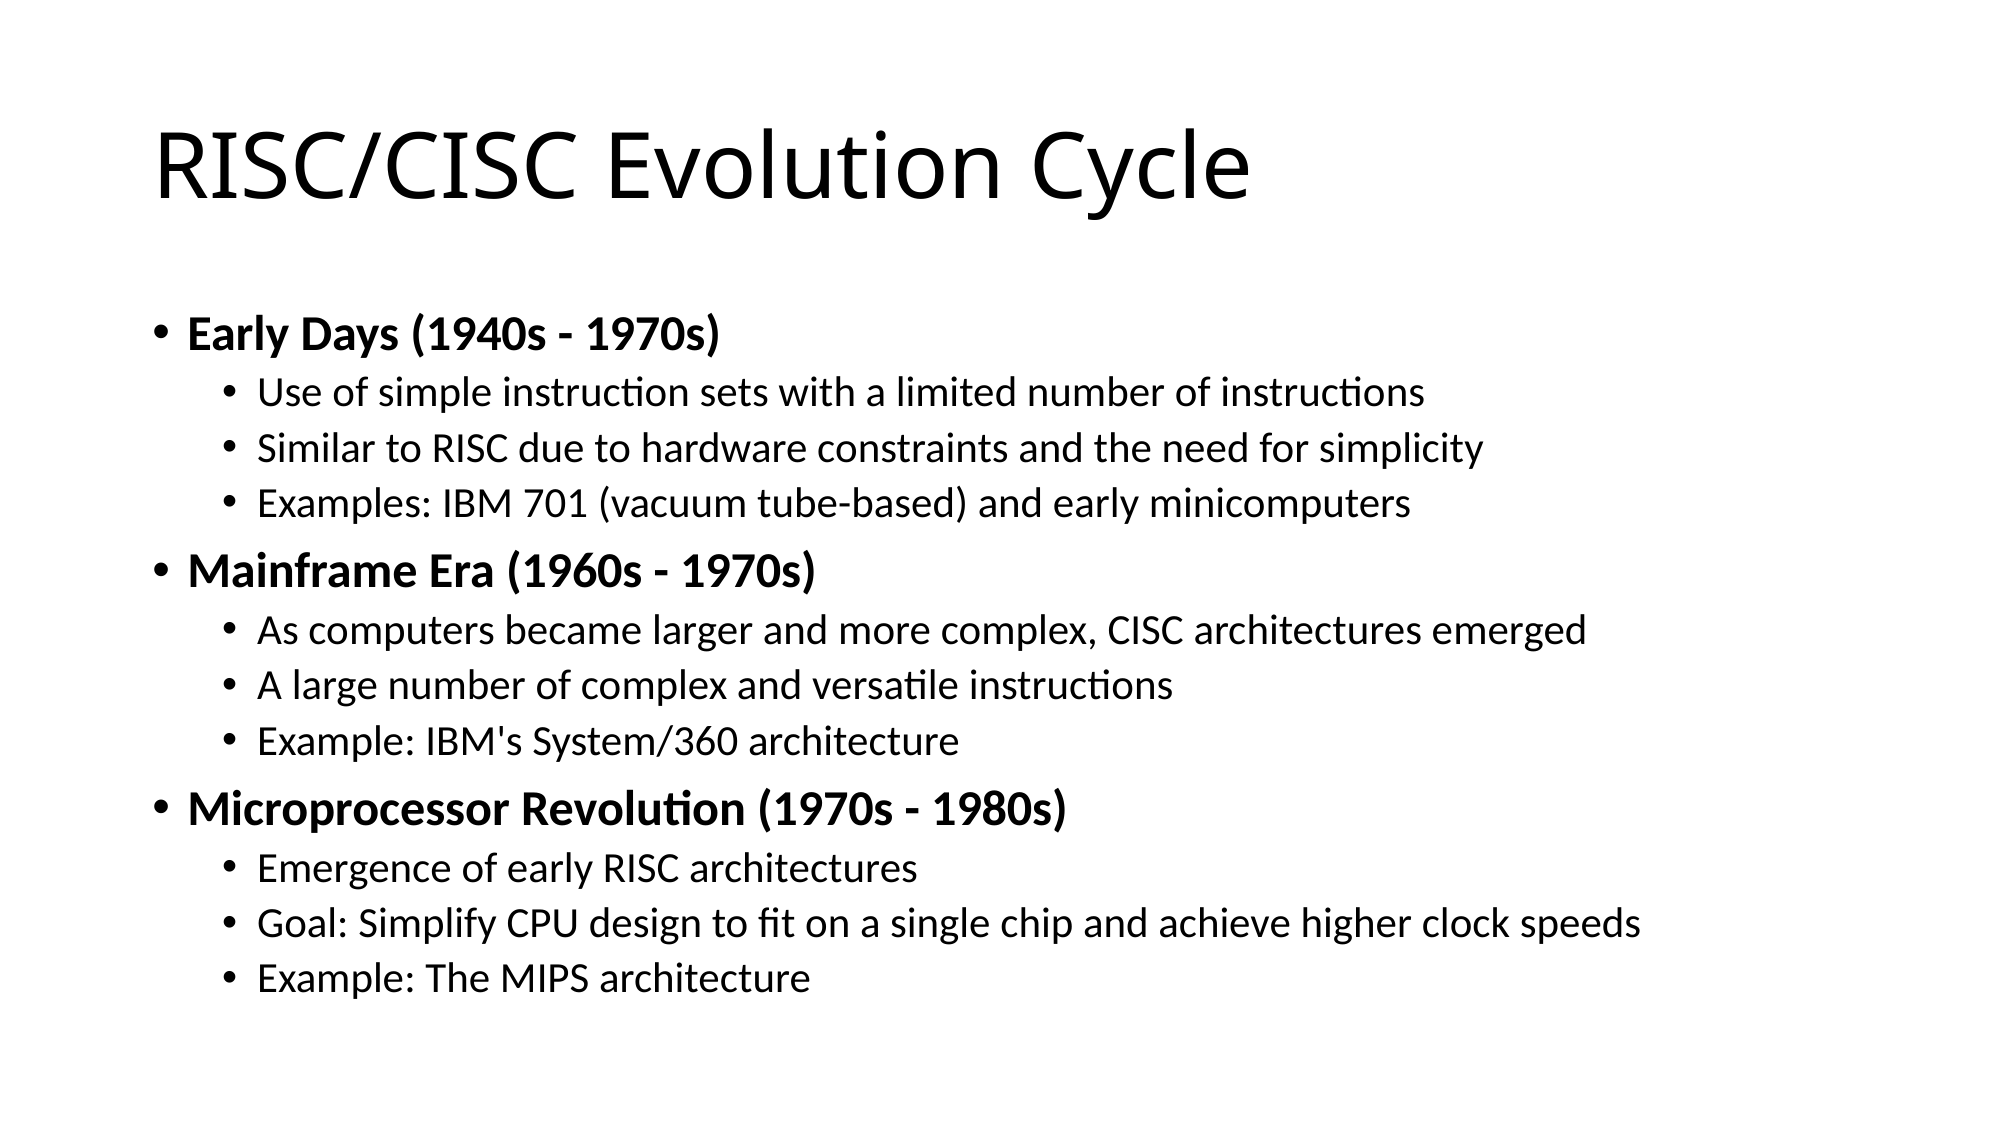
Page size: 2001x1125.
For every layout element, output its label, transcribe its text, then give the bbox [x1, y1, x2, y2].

title RISC/CISC Evolution Cycle [137, 59, 1863, 278]
list Early Days (1940s - 1970s) Use of simple instruction sets with a limited number of instructions Similar to RISC due to hardware constraints and the need for simplicity Examples: IBM 701 (vacuum tube-based) and early minicomputers Mainframe Era (1960s - 1970s) As computers became larger and more complex, CISC architectures emerged A large number of complex and versatile instructions Example: IBM's System/360 architecture Microprocessor Revolution (1970s - 1980s) Emergence of early RISC architectures Goal: Simplify CPU design to fit on a single chip and achieve higher clock speeds Example: The MIPS architecture [137, 299, 1863, 1014]
